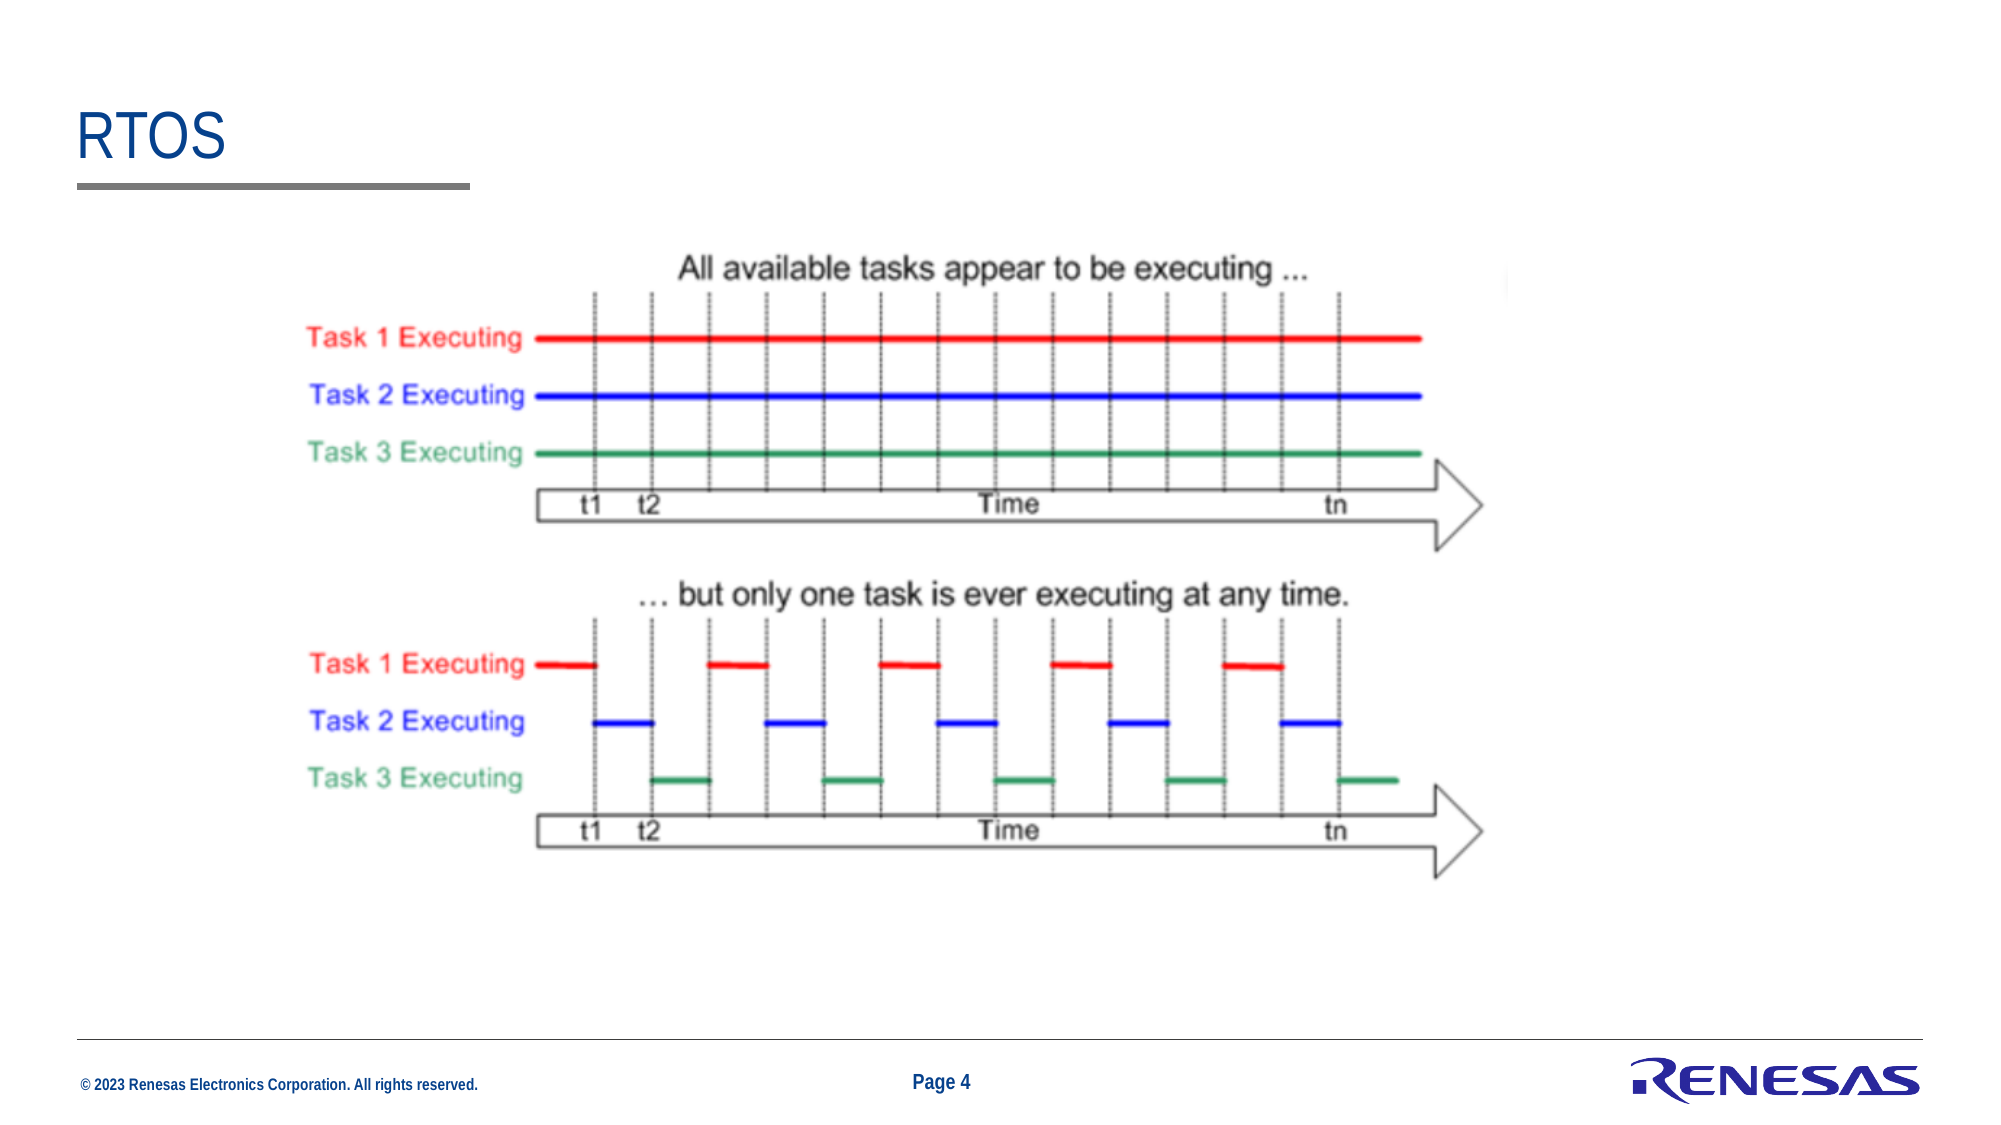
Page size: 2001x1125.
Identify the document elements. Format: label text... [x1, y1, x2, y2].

picture [174, 229, 1508, 896]
picture [1628, 1055, 1923, 1106]
title RTOS [76, 97, 1922, 173]
